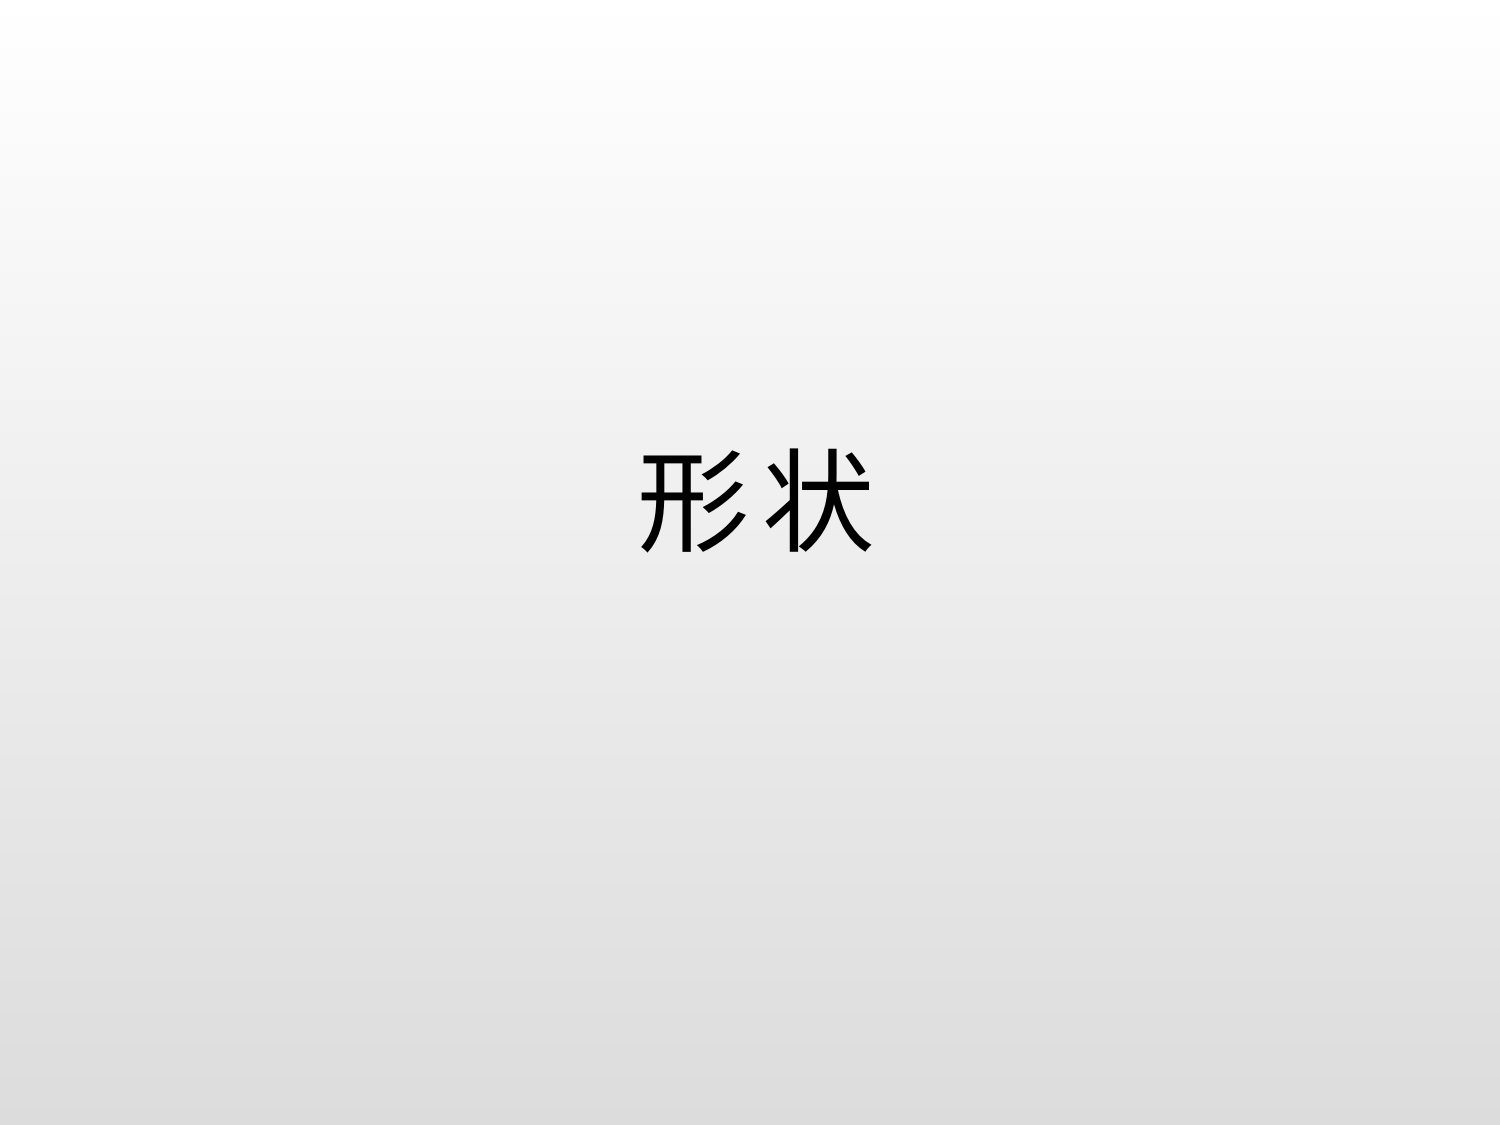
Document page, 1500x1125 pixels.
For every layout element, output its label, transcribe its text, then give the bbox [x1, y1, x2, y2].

title 形状 [82, 424, 1418, 573]
